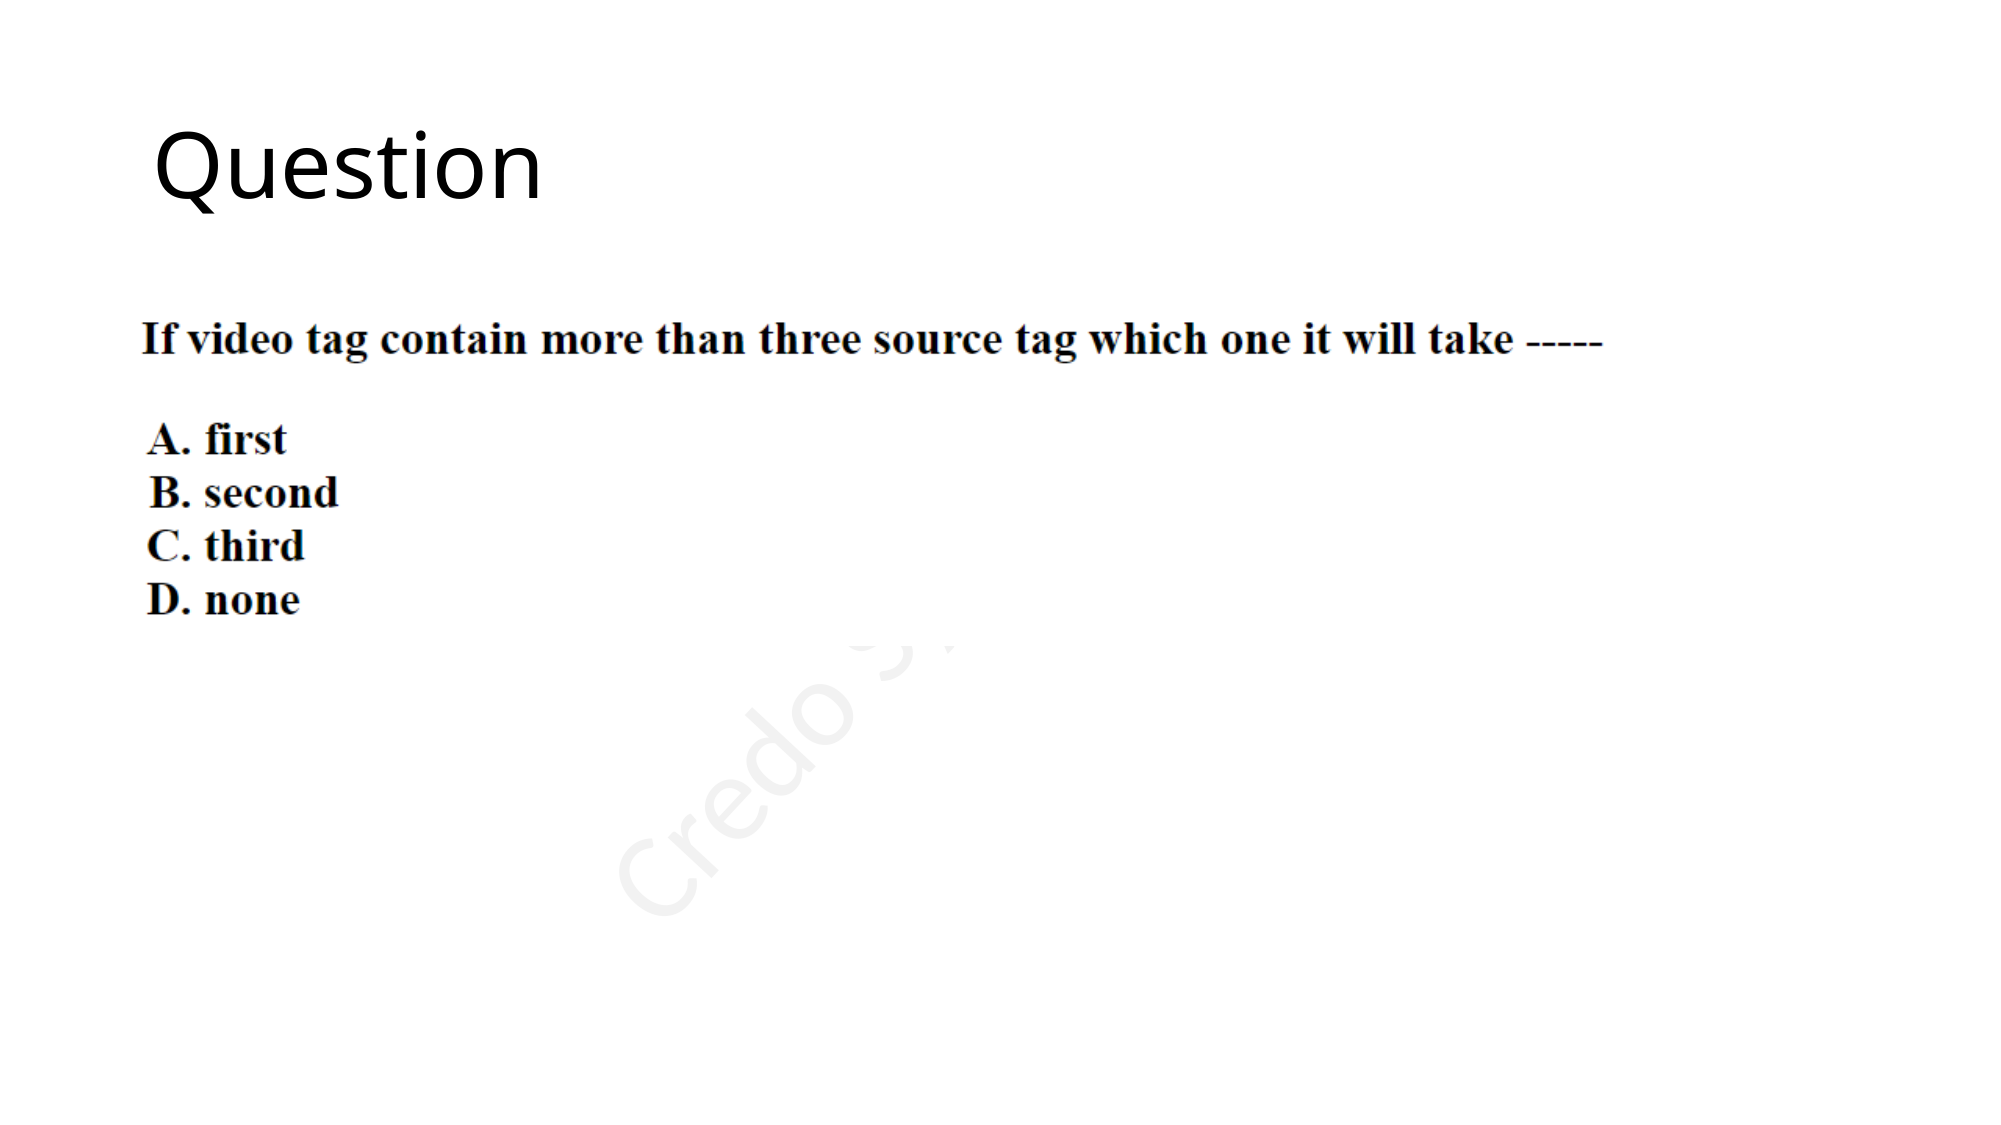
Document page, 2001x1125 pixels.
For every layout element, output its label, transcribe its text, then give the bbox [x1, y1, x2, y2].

title Question [137, 59, 1863, 278]
picture [129, 307, 1657, 646]
